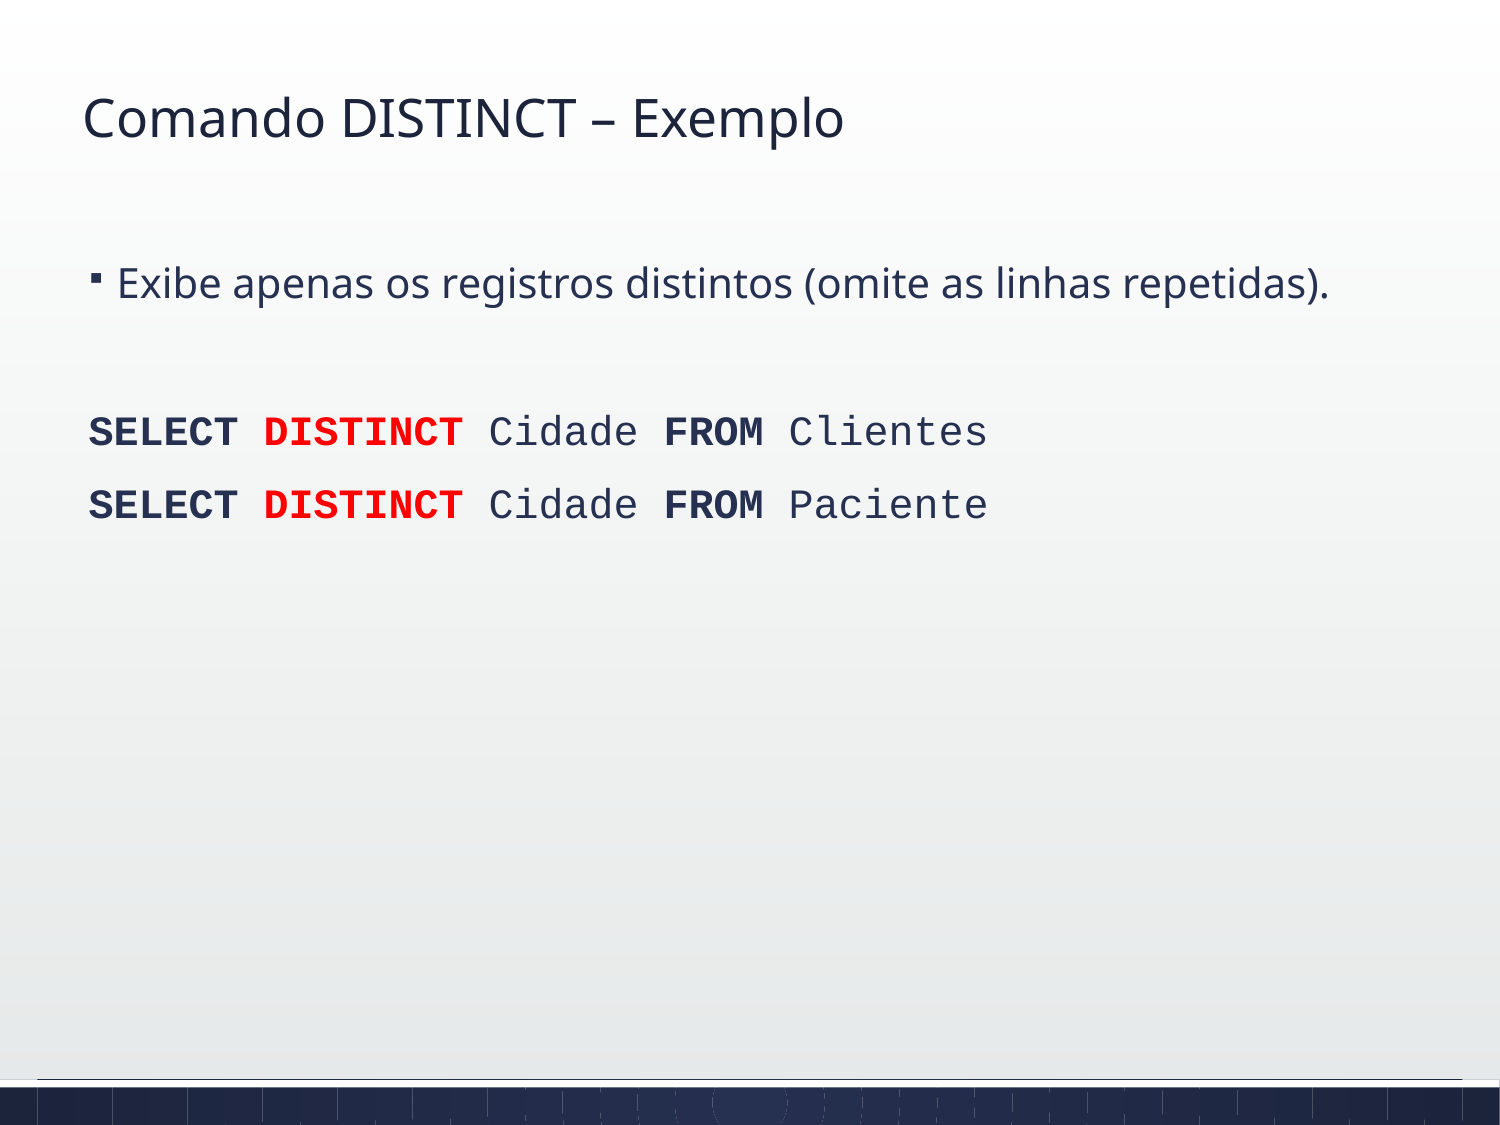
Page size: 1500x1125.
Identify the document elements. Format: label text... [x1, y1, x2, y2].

title Comando DISTINCT – Exemplo [67, 19, 1433, 222]
list Exibe apenas os registros distintos (omite as linhas repetidas). SELECT DISTINCT Cidade FROM Clientes SELECT DISTINCT Cidade FROM Paciente [67, 255, 1433, 1059]
